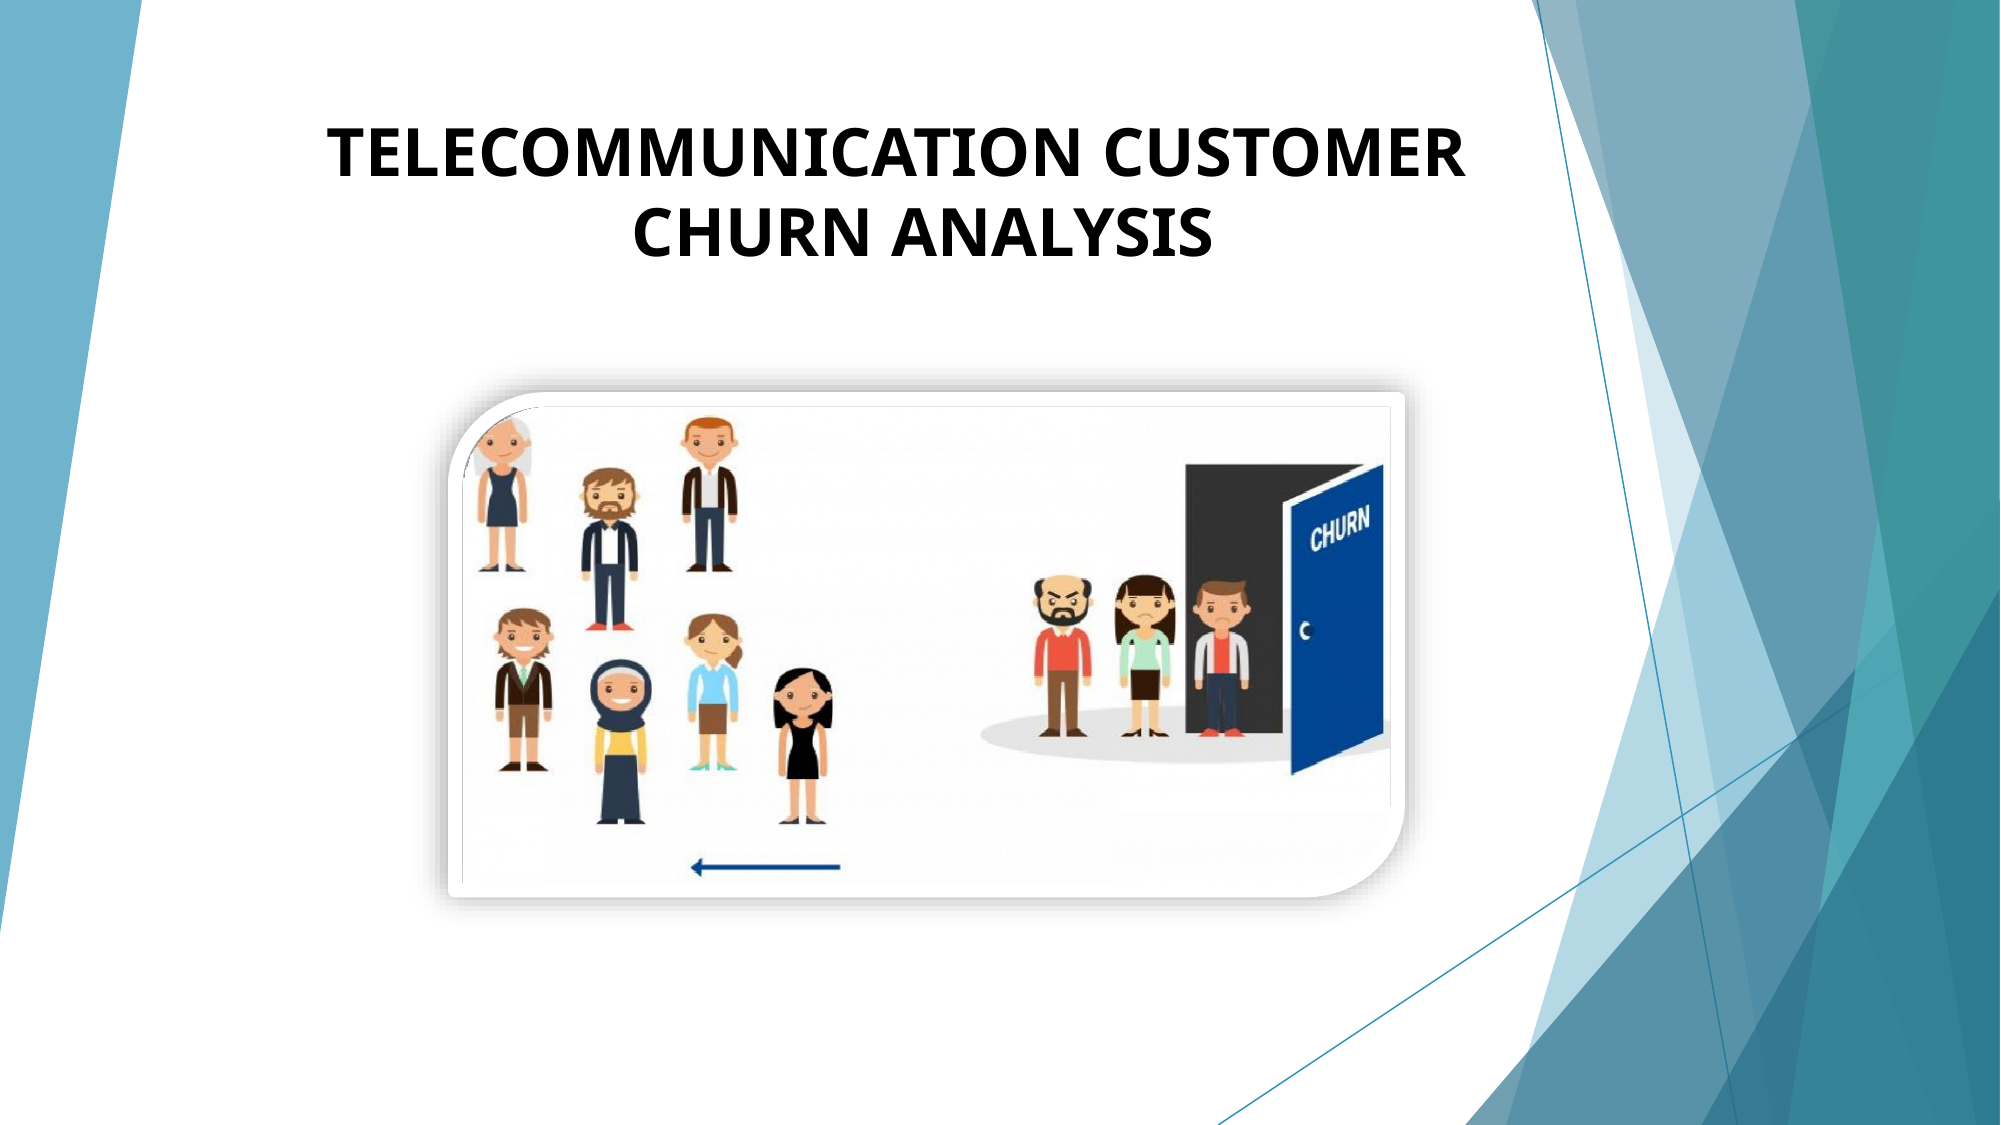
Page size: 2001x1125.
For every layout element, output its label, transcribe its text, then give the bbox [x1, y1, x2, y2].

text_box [399, 346, 1451, 940]
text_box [1216, 0, 2000, 1125]
text_box [0, 0, 142, 934]
text_box TELECOMMUNICATION CUSTOMER CHURN ANALYSIS [241, 101, 1216, 277]
